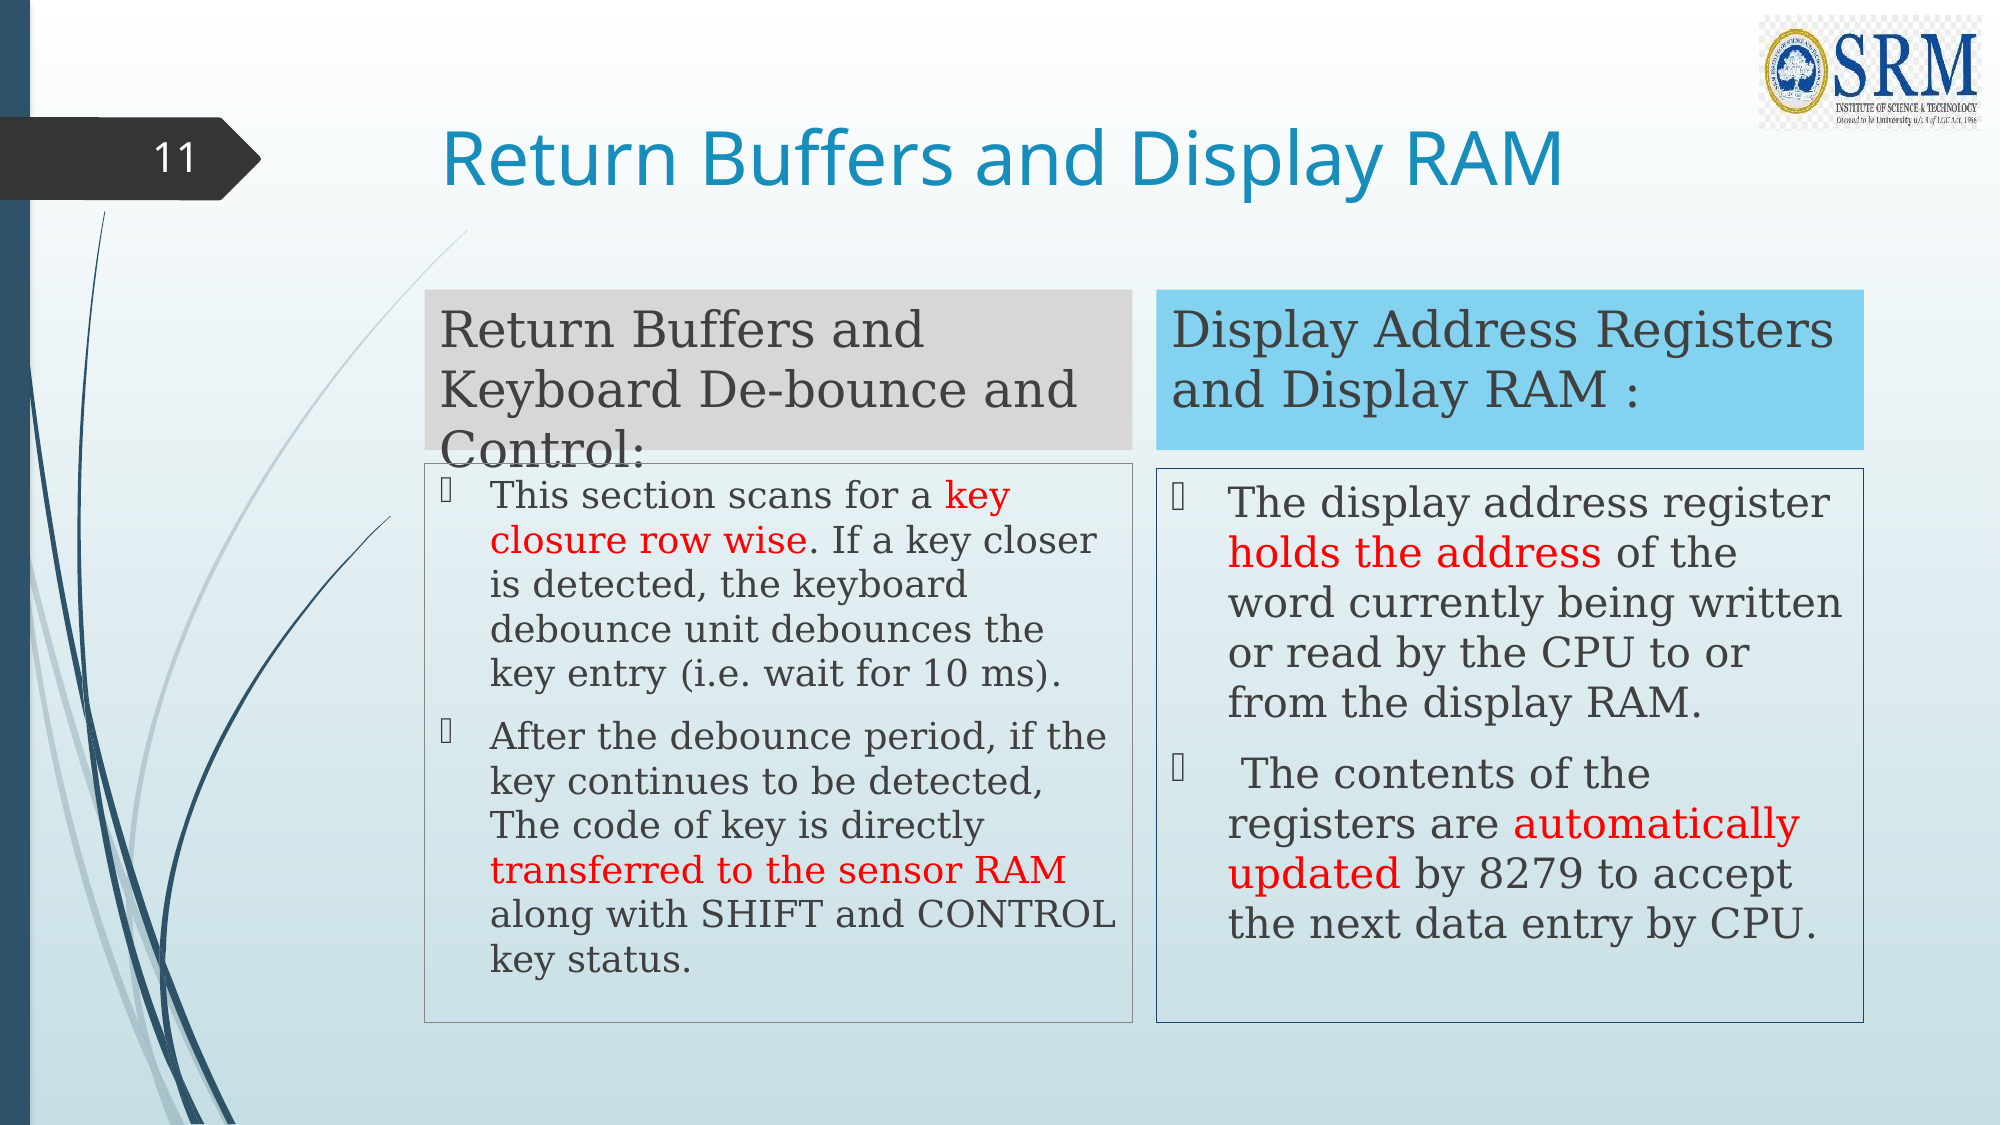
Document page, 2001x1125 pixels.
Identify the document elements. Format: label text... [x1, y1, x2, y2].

title Return Buffers and Display RAM [425, 102, 1888, 231]
picture [1759, 15, 1982, 131]
list Display Address Registers and Display RAM : [1156, 289, 1864, 451]
text_box This section scans for a key closure row wise. If a key closer is detected, the keyboard debounce unit debounces the key entry (i.e. wait for 10 ms). After the debounce period, if the key continues to be detected, The code of key is directly transferred to the sensor RAM along with SHIFT and CONTROL key status. [424, 463, 1133, 1023]
list Return Buffers and Keyboard De-bounce and Control: [424, 289, 1133, 451]
slide_number 11 [87, 129, 216, 190]
text_box The display address register holds the address of the word currently being written or read by the CPU to or from the display RAM. The contents of the registers are automatically updated by 8279 to accept the next data entry by CPU. [1156, 468, 1864, 1023]
